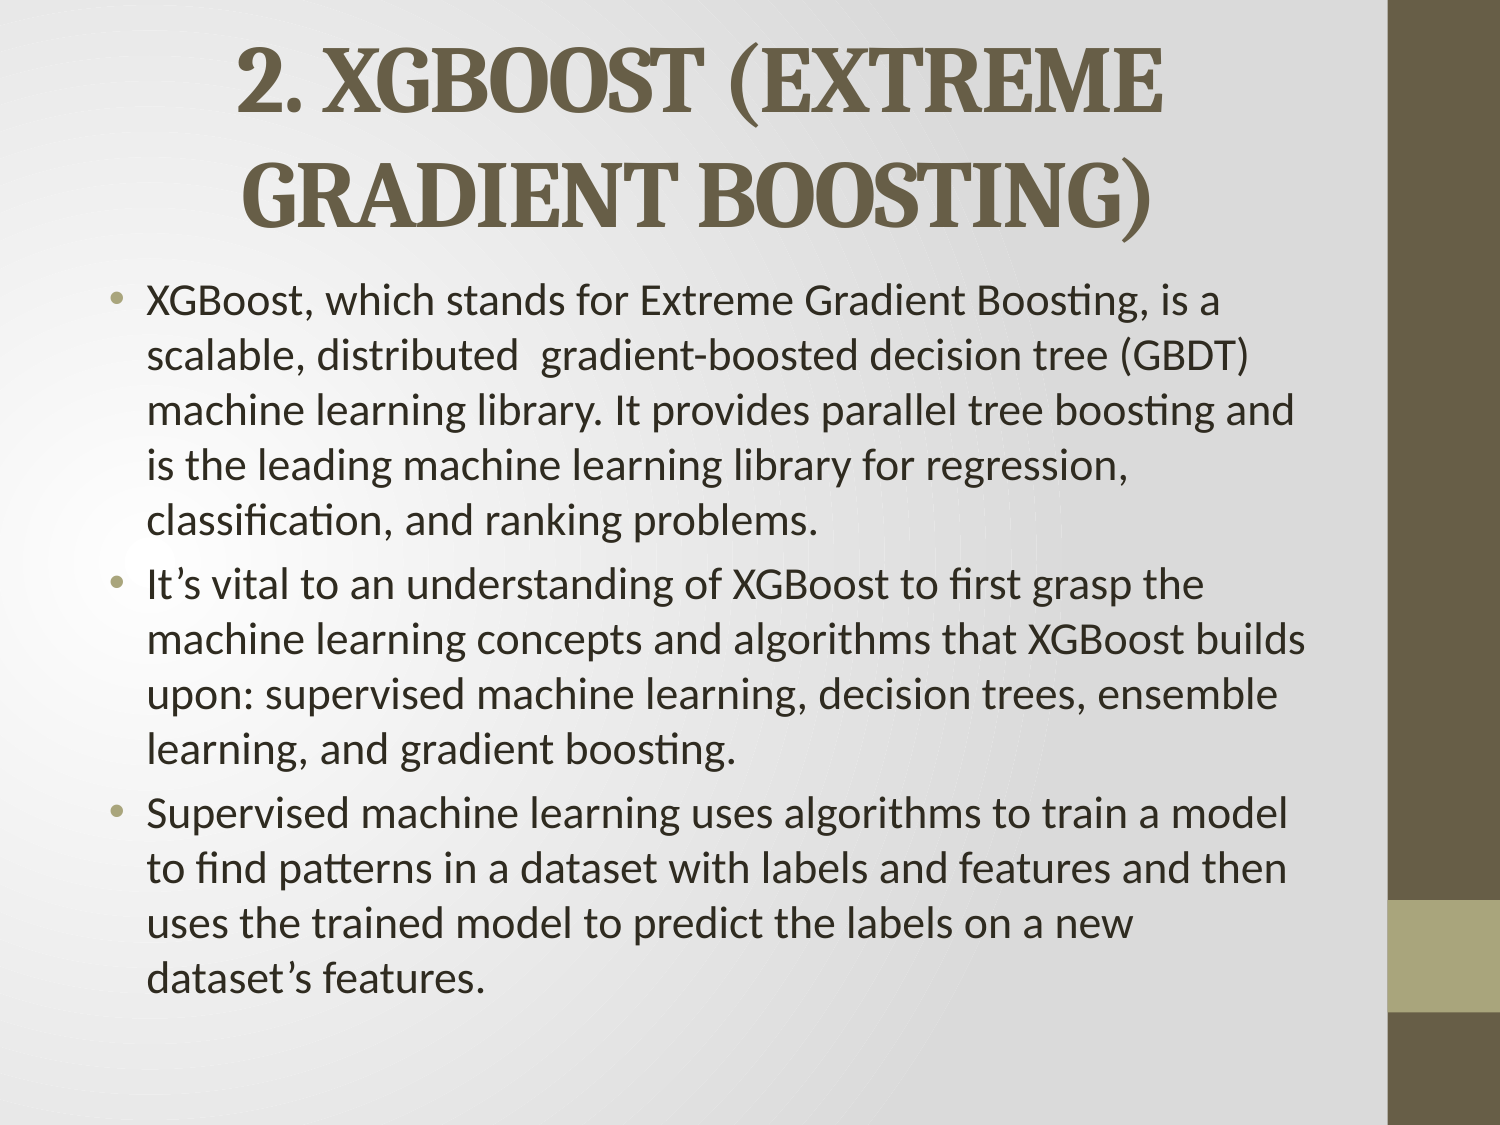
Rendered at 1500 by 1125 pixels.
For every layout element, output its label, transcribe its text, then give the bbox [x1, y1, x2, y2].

list XGBoost, which stands for Extreme Gradient Boosting, is a scalable, distributed gradient-boosted decision tree (GBDT) machine learning library. It provides parallel tree boosting and is the leading machine learning library for regression, classification, and ranking problems. It’s vital to an understanding of XGBoost to first grasp the machine learning concepts and algorithms that XGBoost builds upon: supervised machine learning, decision trees, ensemble learning, and gradient boosting. Supervised machine learning uses algorithms to train a model to find patterns in a dataset with labels and features and then uses the trained model to predict the labels on a new dataset’s features. [75, 262, 1325, 1050]
title 2. XGBOOST (EXTREME GRADIENT BOOSTING) [75, 0, 1325, 262]
